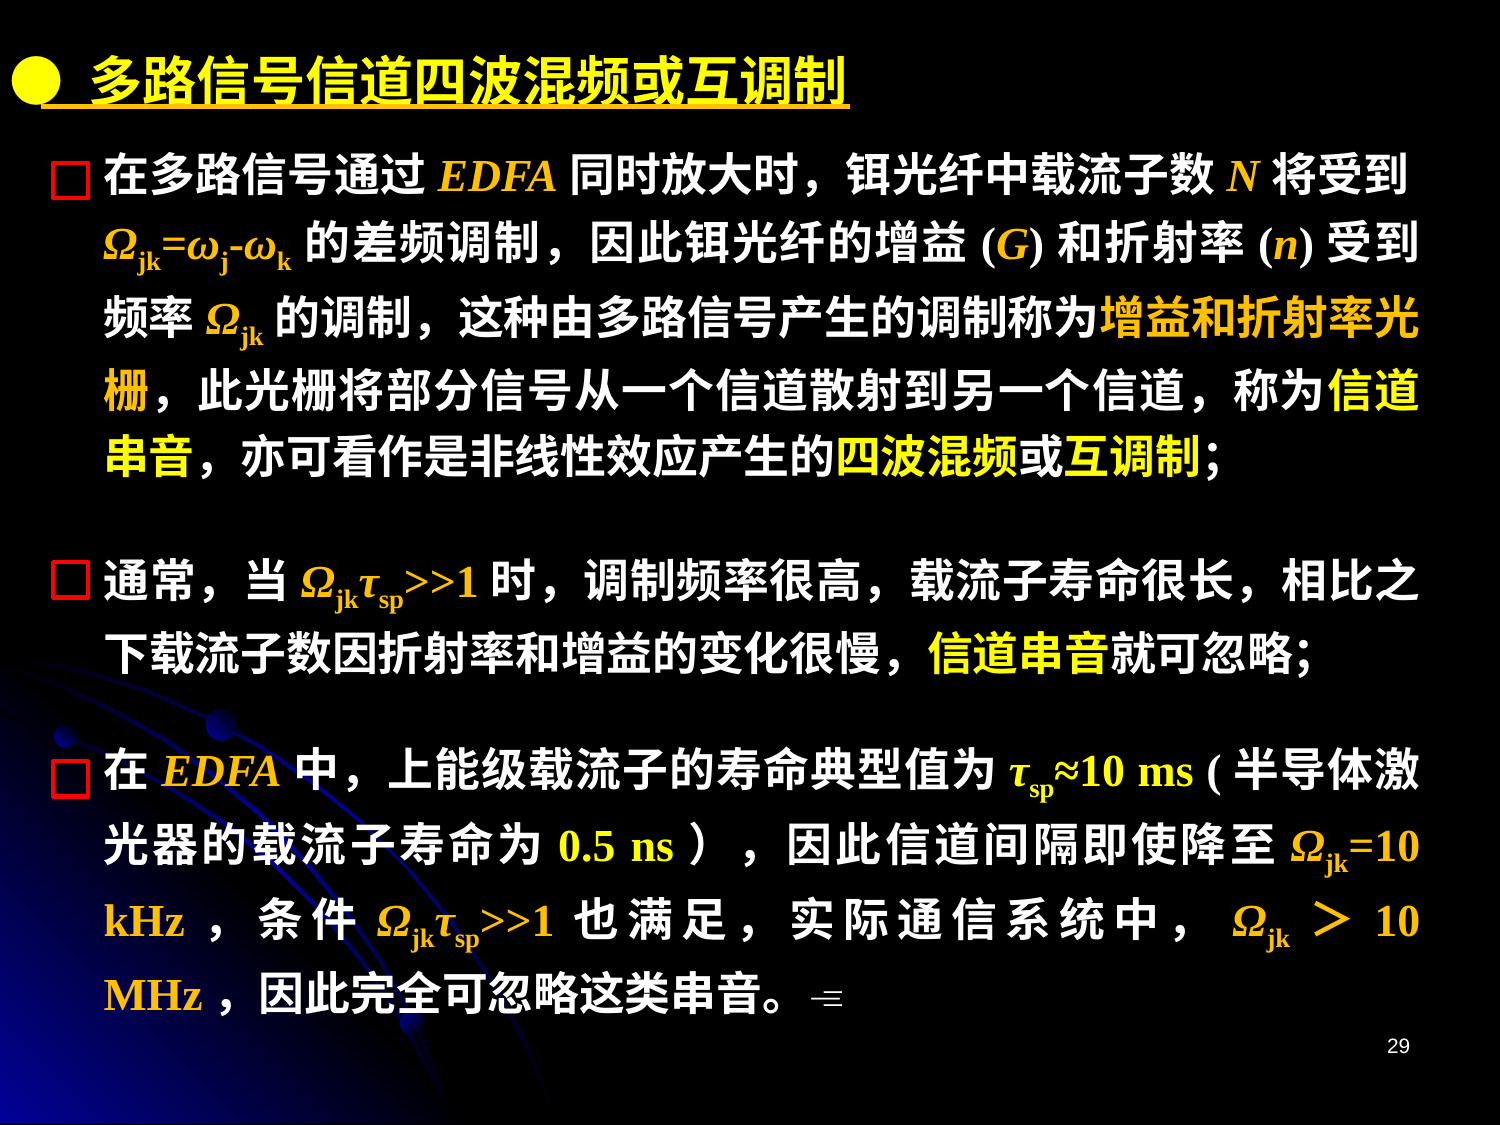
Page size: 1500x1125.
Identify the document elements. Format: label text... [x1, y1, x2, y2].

text_box 通常，当Ωjkτsp>>1时，调制频率很高，载流子寿命很长，相比之下载流子数因折射率和增益的变化很慢，信道串音就可忽略； [88, 531, 1435, 688]
text_box [51, 560, 88, 600]
text_box 在多路信号通过EDFA同时放大时，铒光纤中载流子数N将受到Ωjk=ωj-ωk的差频调制，因此铒光纤的增益(G)和折射率(n)受到频率Ωjk的调制，这种由多路信号产生的调制称为增益和折射率光栅，此光栅将部分信号从一个信道散射到另一个信道，称为信道串音，亦可看作是非线性效应产生的四波混频或互调制； [88, 127, 1435, 491]
text_box [51, 161, 88, 200]
text_box [51, 759, 90, 799]
slide_number 29 [1074, 1027, 1425, 1100]
text_box ● 多路信号信道四波混频或互调制 [0, 0, 1329, 120]
text_box 在EDFA中，上能级载流子的寿命典型值为τsp≈10 ms (半导体激光器的载流子寿命为0.5 ns），因此信道间隔即使降至Ωjk=10 kHz，条件Ωjkτsp>>1也满足，实际通信系统中，Ωjk＞10 MHz，因此完全可忽略这类串音。 [88, 720, 1435, 1027]
